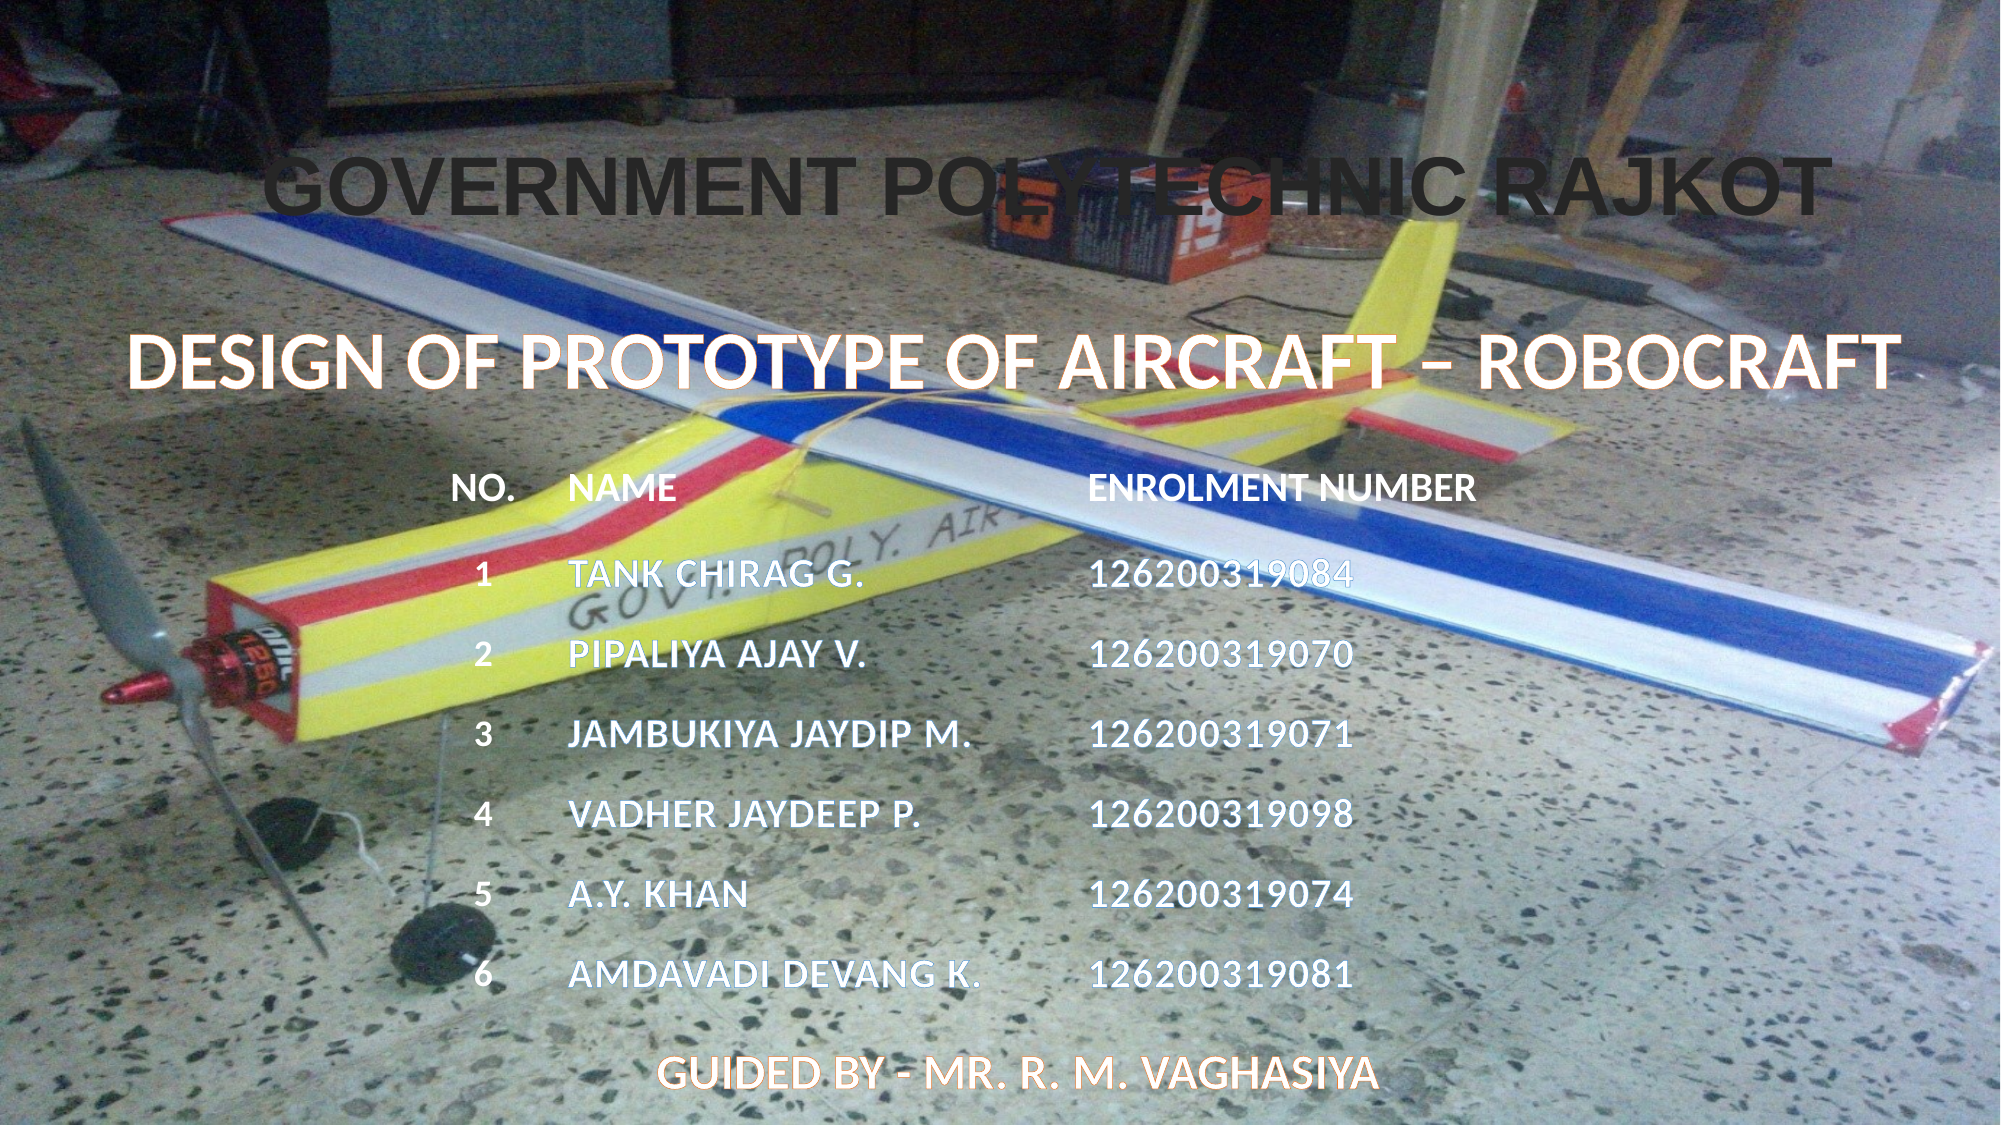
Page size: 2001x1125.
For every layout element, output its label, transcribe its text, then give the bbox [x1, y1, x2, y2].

table_header no. [412, 445, 557, 537]
table_cell TANK CHIRAG G. [557, 537, 1076, 617]
table_cell 4 [412, 777, 557, 857]
subtitle DESIGN OF PROTOTYPE OF AIRCRAFT – ROBOCRAFT [62, 309, 1967, 581]
table_cell 126200319098 [1076, 777, 1616, 857]
picture [0, 0, 2001, 1125]
table_header EnRolment Number [1076, 445, 1616, 537]
table_cell JAMBUKIYA JAYDIP M. [557, 697, 1076, 777]
table_header NAME [557, 445, 1076, 537]
table_cell 2 [412, 617, 557, 697]
table_cell 126200319081 [1076, 937, 1616, 1017]
table_cell 6 [412, 937, 557, 1017]
table_cell 126200319084 [1076, 537, 1616, 617]
table_cell 126200319070 [1076, 617, 1616, 697]
table_cell 1 [412, 537, 557, 617]
table_cell 5 [412, 857, 557, 937]
table_cell AMDAVADI DEVANG K. [557, 937, 1076, 1017]
text_box GUIDED BY - MR. R. M. VAGHASIYA [641, 1031, 1533, 1107]
table_cell 3 [412, 697, 557, 777]
title GOVERNMENT POLYTECHNIC RAJKOT [196, 85, 1900, 242]
table_cell VADHER JAYDEEP P. [557, 777, 1076, 857]
table_cell 126200319074 [1076, 857, 1616, 937]
table_cell PIPALIYA AJAY V. [557, 617, 1076, 697]
table_cell 126200319071 [1076, 697, 1616, 777]
table_cell A.Y. KHAN [557, 857, 1076, 937]
